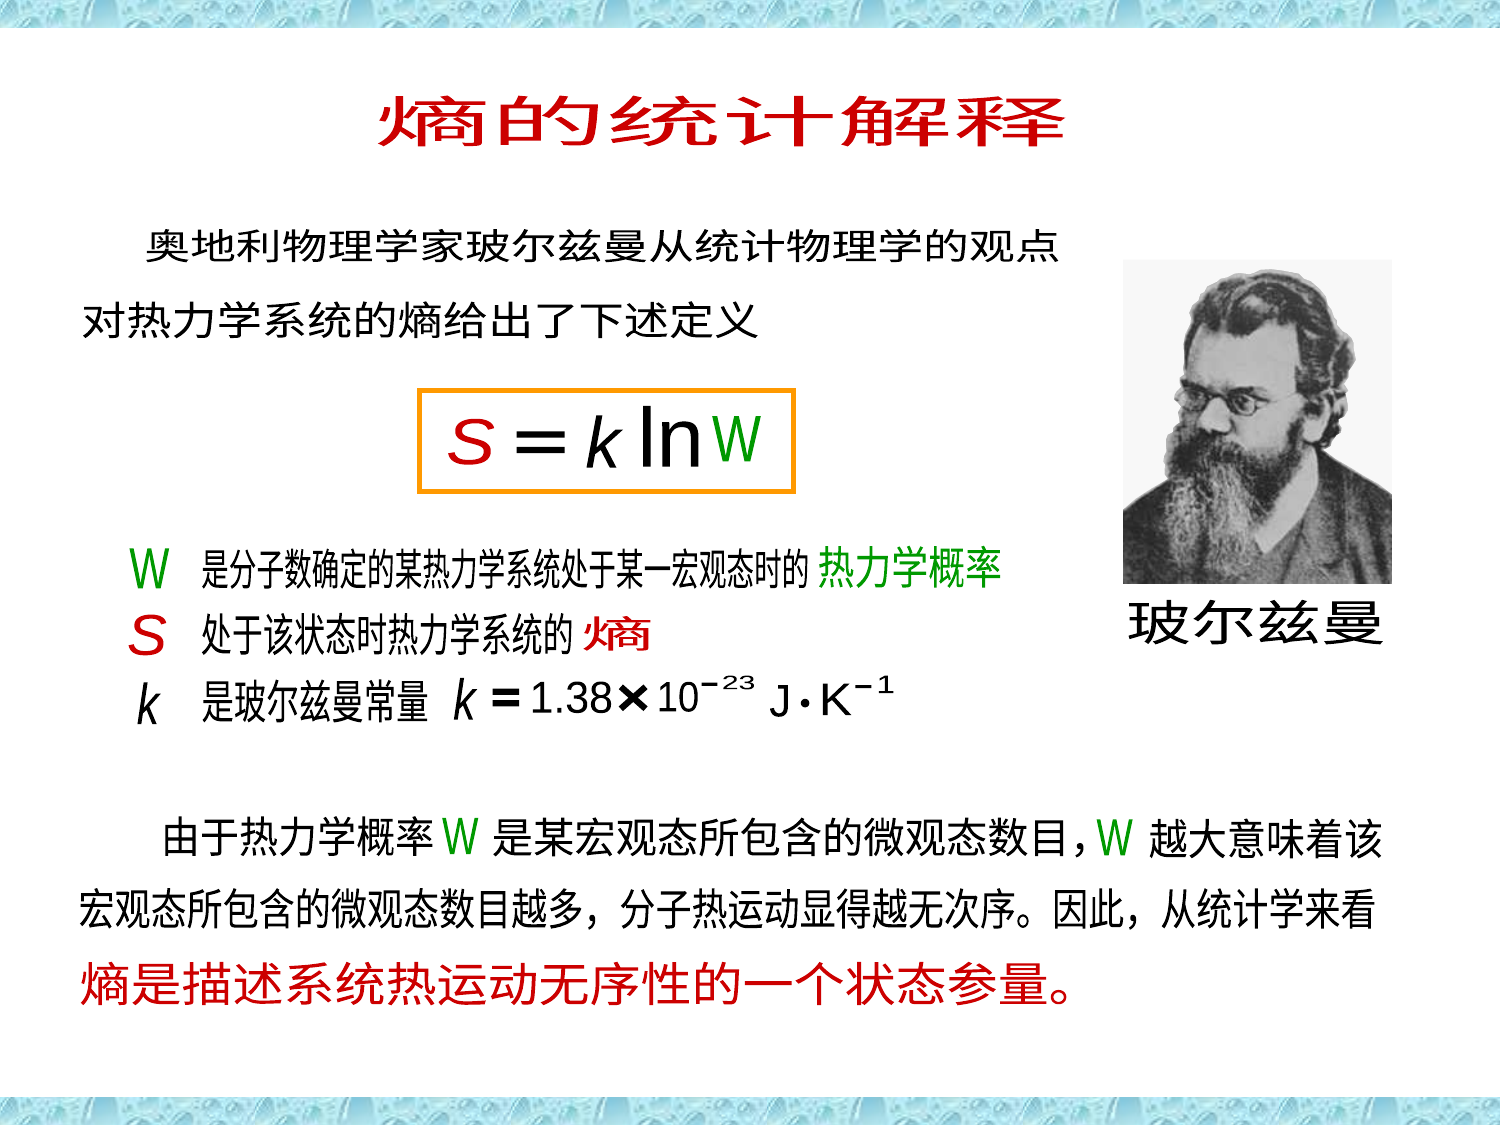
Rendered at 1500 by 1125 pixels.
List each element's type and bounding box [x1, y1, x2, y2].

text_box [79, 815, 1382, 1006]
text_box [0, 0, 1500, 28]
text_box [82, 228, 1393, 725]
text_box [0, 1097, 1500, 1125]
